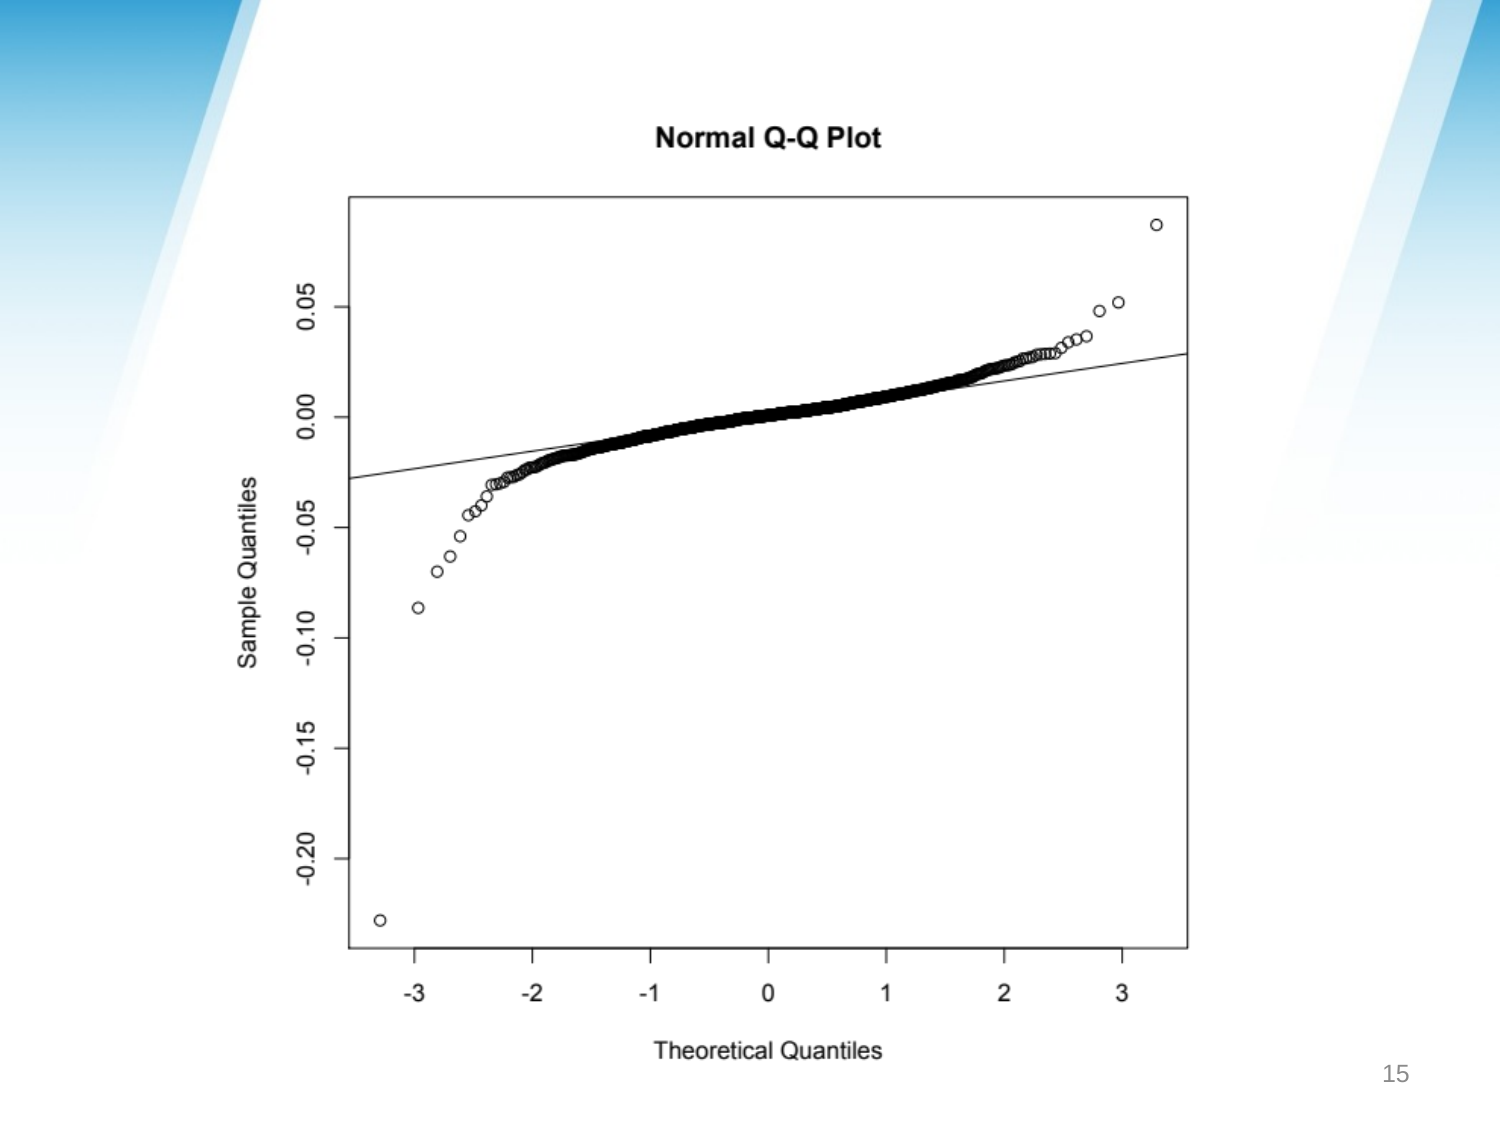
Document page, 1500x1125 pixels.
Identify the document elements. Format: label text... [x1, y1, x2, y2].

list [229, 88, 1247, 1083]
picture [0, 0, 1500, 771]
slide_number 15 [1074, 1042, 1425, 1103]
